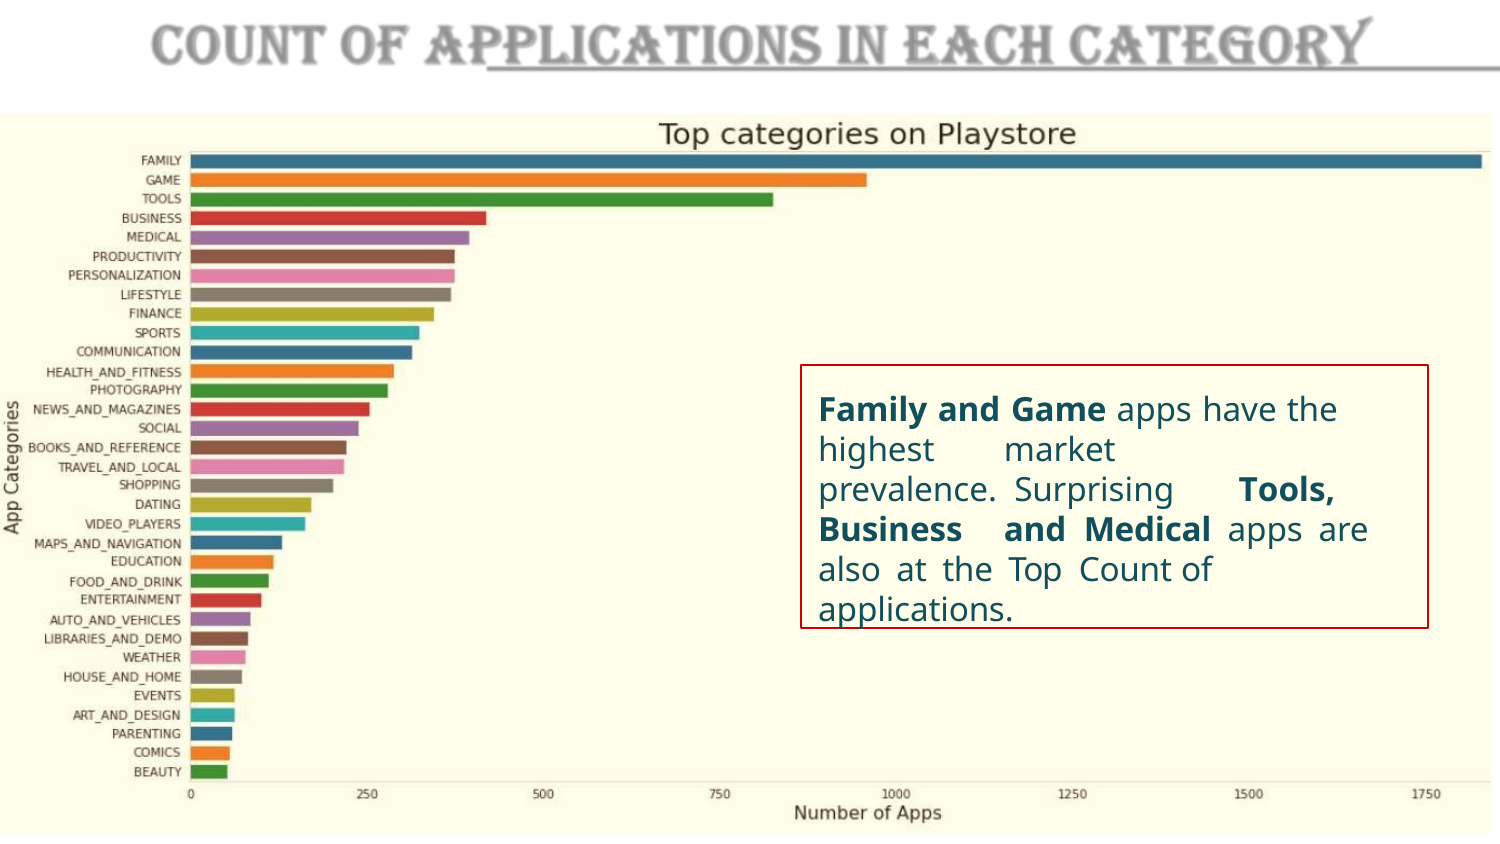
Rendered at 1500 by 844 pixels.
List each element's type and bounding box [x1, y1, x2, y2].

picture [483, 64, 1500, 74]
text_box [0, 0, 1491, 835]
